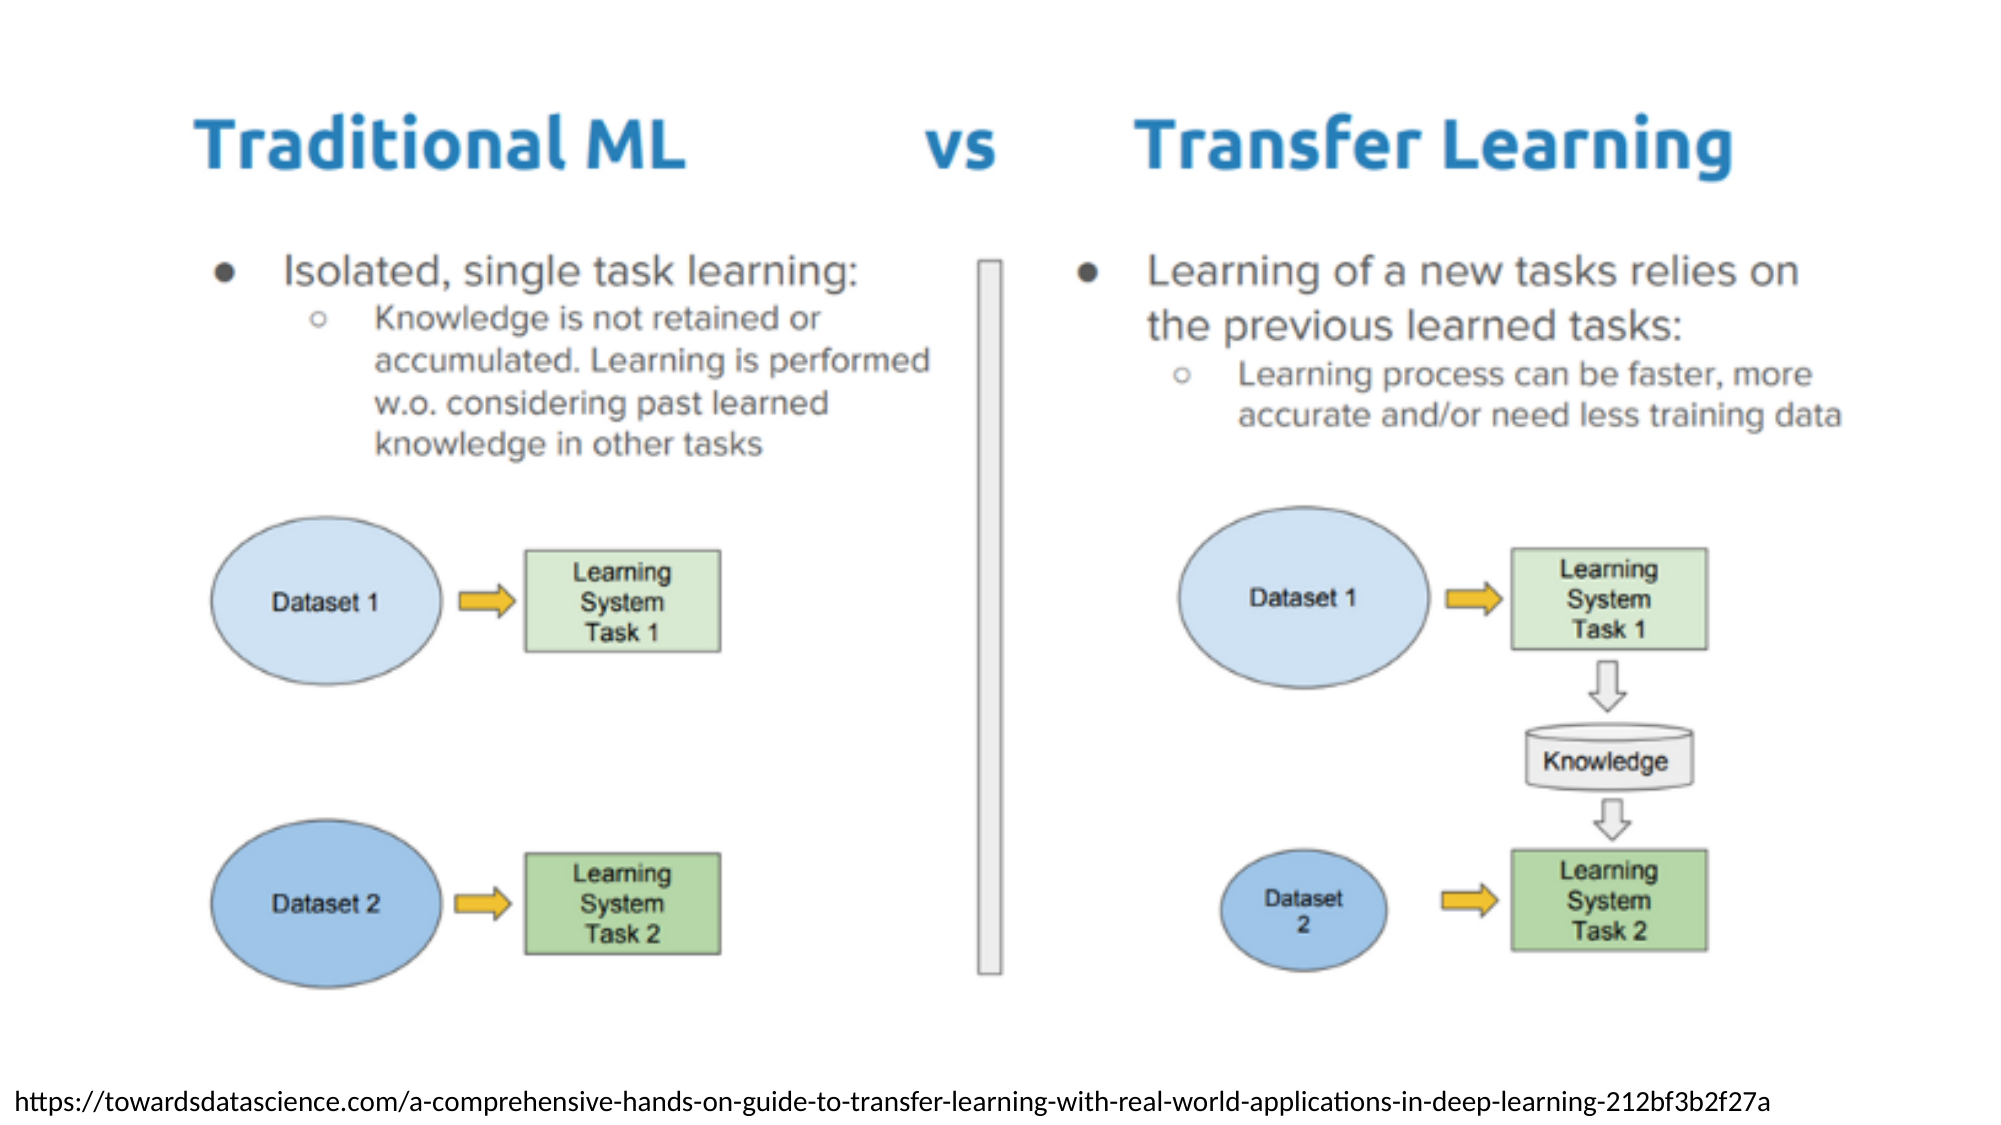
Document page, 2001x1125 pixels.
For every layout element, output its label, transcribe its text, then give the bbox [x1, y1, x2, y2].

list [140, 66, 1860, 993]
text_box https://towardsdatascience.com/a-comprehensive-hands-on-guide-to-transfer-learning-with-real-world-applications-in-deep-learning-212bf3b2f27a [0, 1074, 2000, 1125]
